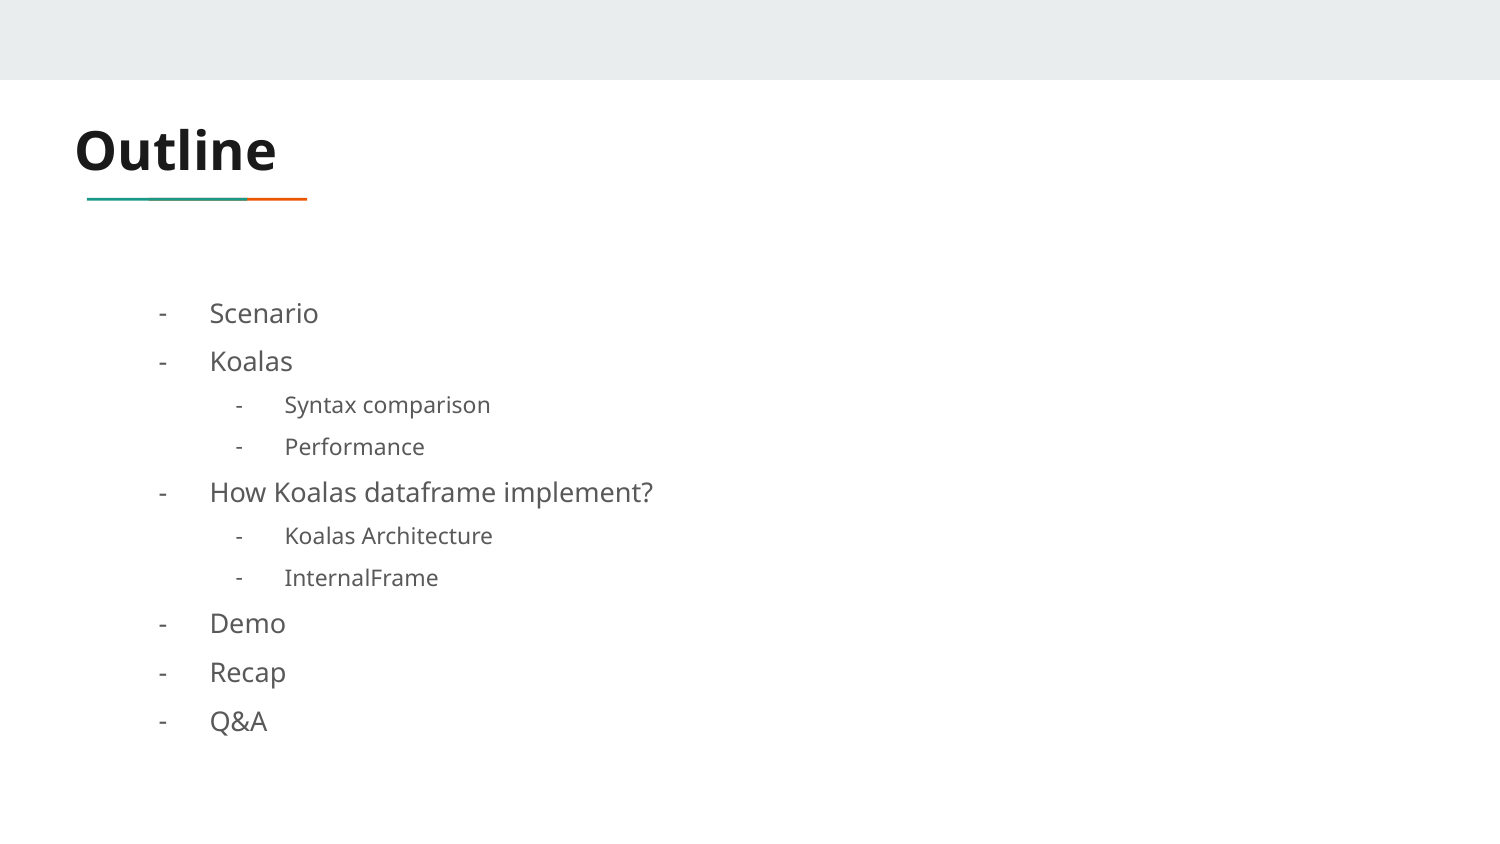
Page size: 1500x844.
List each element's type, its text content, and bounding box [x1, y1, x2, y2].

title Outline [59, 101, 1321, 190]
list Scenario Koalas Syntax comparison Performance How Koalas dataframe implement? Koalas Architecture InternalFrame Demo Recap Q&A [119, 264, 1409, 802]
